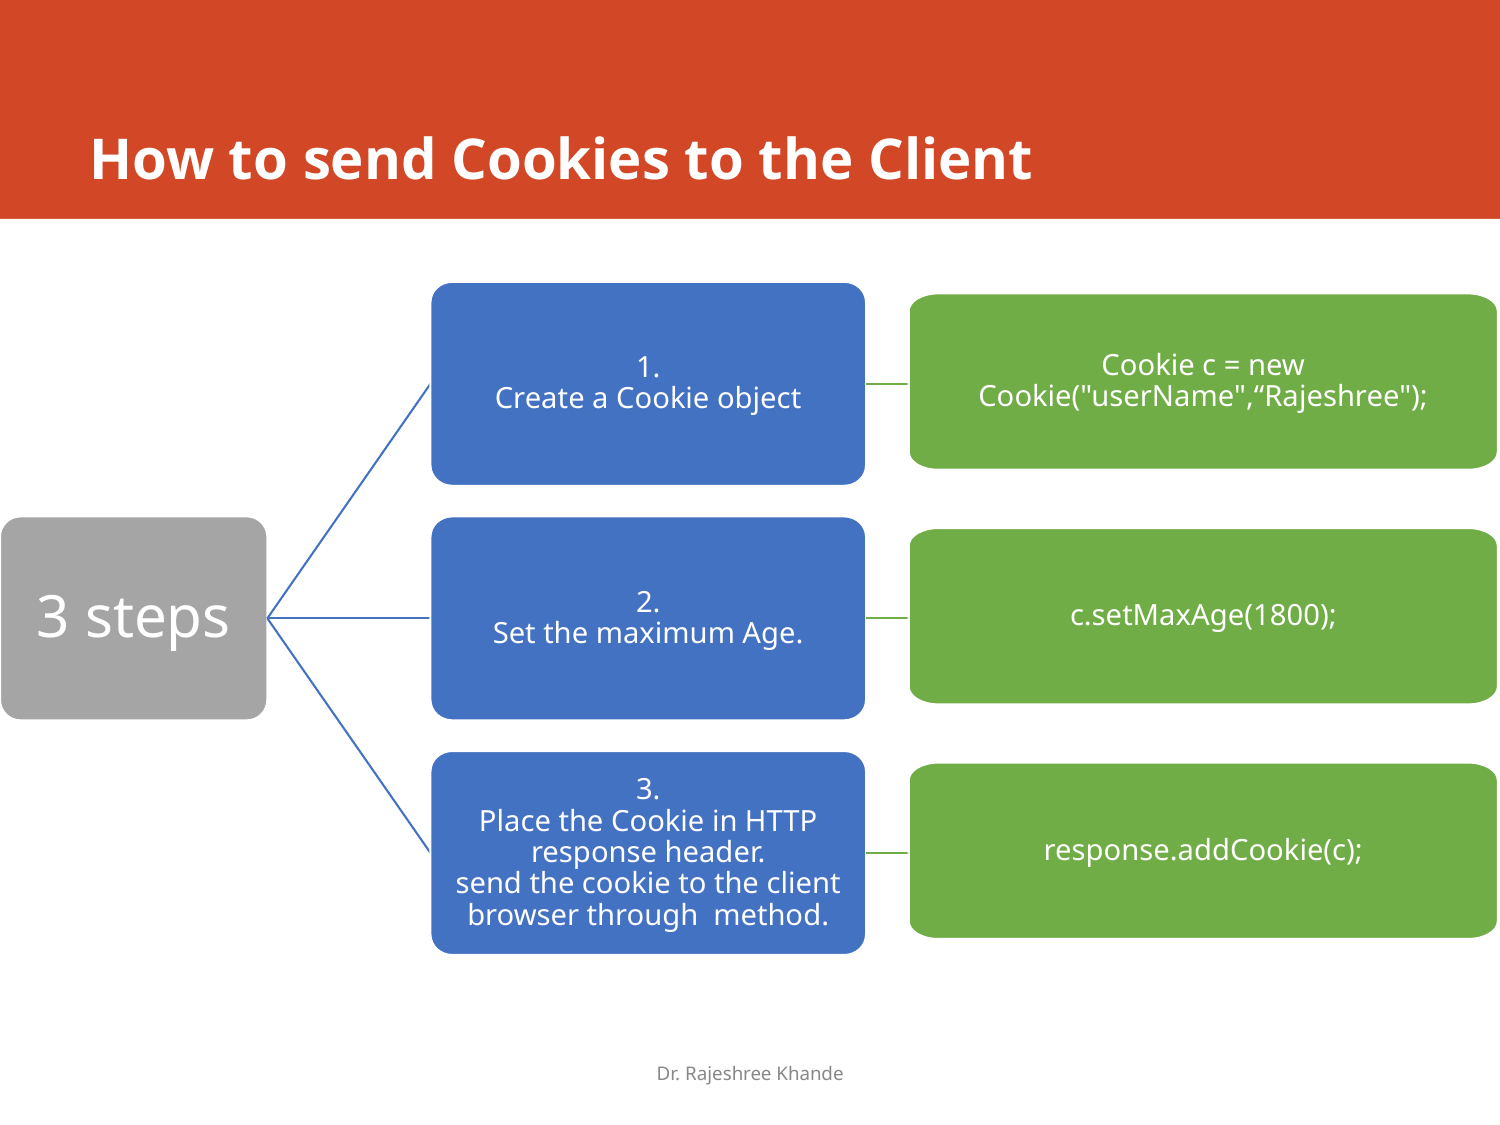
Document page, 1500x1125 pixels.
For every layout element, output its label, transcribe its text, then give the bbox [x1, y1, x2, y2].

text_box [263, 615, 867, 956]
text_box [865, 762, 1499, 940]
title How to send Cookies to the Client [74, 0, 1397, 199]
text_box 3 steps [0, 516, 258, 721]
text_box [263, 281, 867, 518]
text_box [865, 527, 1499, 705]
footer Dr. Rajeshree Khande [571, 1042, 929, 1103]
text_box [267, 516, 867, 614]
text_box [865, 293, 1499, 470]
